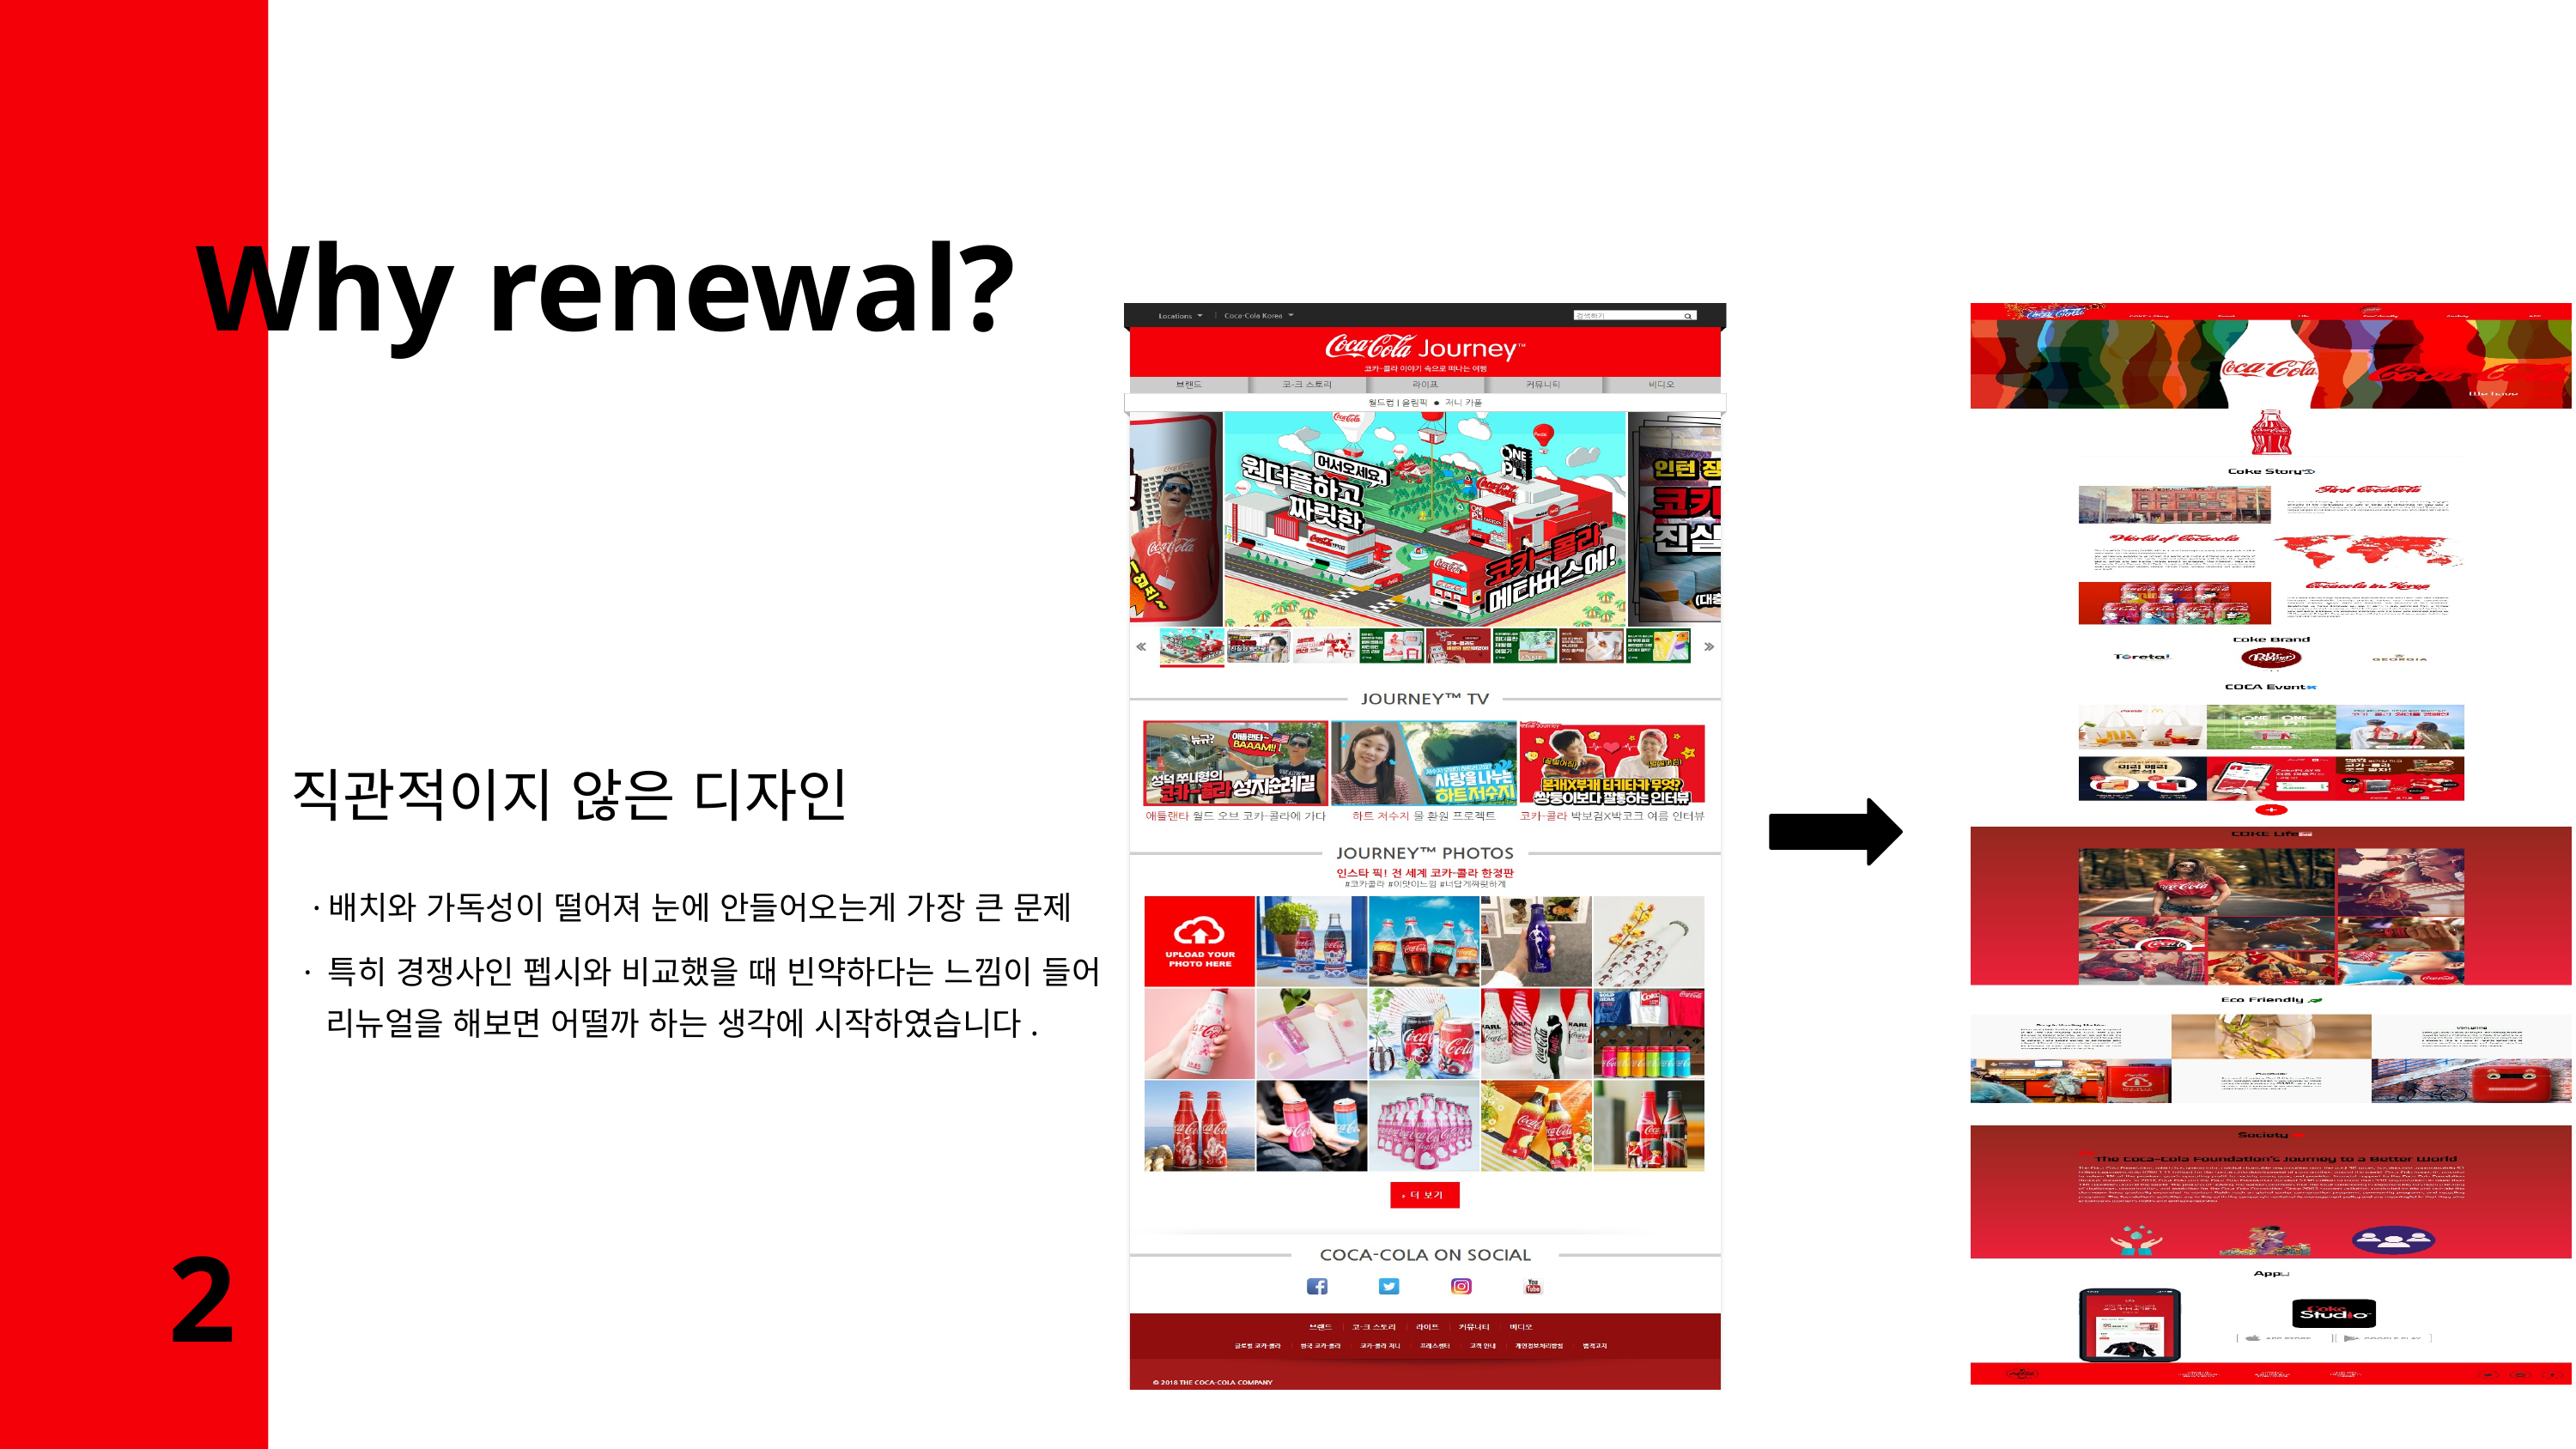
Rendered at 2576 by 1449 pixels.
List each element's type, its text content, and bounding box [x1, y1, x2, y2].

text_box 리뉴얼을 해보면 어떨까 하는 생각에 시작하였습니다. [313, 997, 878, 1049]
picture [1971, 303, 2572, 1385]
text_box [0, 0, 270, 1449]
text_box · 특히 경쟁사인 펩시와 비교했을 때 빈약하다는 느낌이 들어 [290, 945, 878, 997]
picture [883, 303, 1966, 1390]
text_box Why renewal? [183, 206, 1030, 361]
text_box ·배치와 가독성이 떨어져 눈에 안들어오는게 가장 큰 문제 [299, 881, 878, 933]
text_box 직관적이지 않은 디자인 [277, 753, 865, 835]
text_box 2 [156, 1217, 250, 1373]
